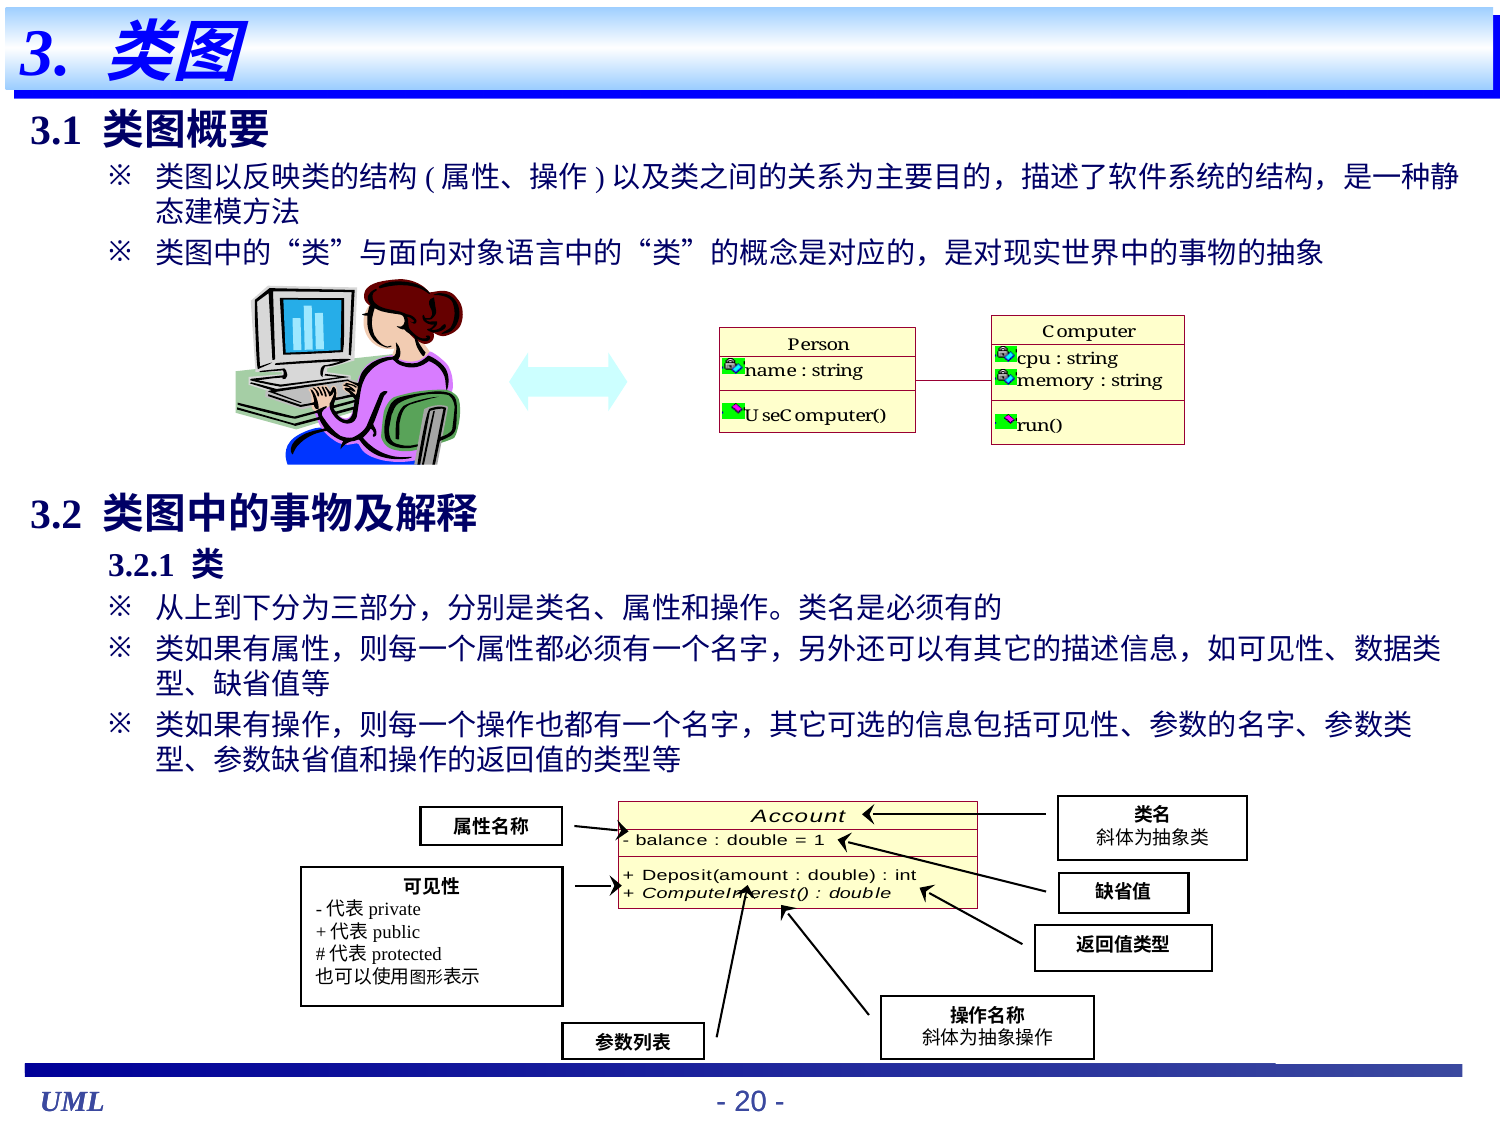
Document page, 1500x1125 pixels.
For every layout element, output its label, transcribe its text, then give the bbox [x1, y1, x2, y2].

title 3. 类图 [5, 7, 1494, 91]
text_box 3.2 类图中的事物及解释 3.2.1 类 从上到下分为三部分，分别是类名、属性和操作。类名是必须有的 类如果有属性，则每一个属性都必须有一个名字，另外还可以有其它的描述信息，如可见性、数据类型、缺省值等 类如果有操作，则每一个操作也都有一个名字，其它可选的信息包括可见性、参数的名字、参数类型、参数缺省值和操作的返回值的类型等 [29, 486, 1469, 823]
text_box 3.1 类图概要 类图以反映类的结构(属性、操作)以及类之间的关系为主要目的，描述了软件系统的结构，是一种静态建模方法 类图中的“类”与面向对象语言中的“类”的概念是对应的，是对现实世界中的事物的抽象 [29, 101, 1469, 438]
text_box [235, 278, 1211, 467]
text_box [301, 795, 1248, 1059]
